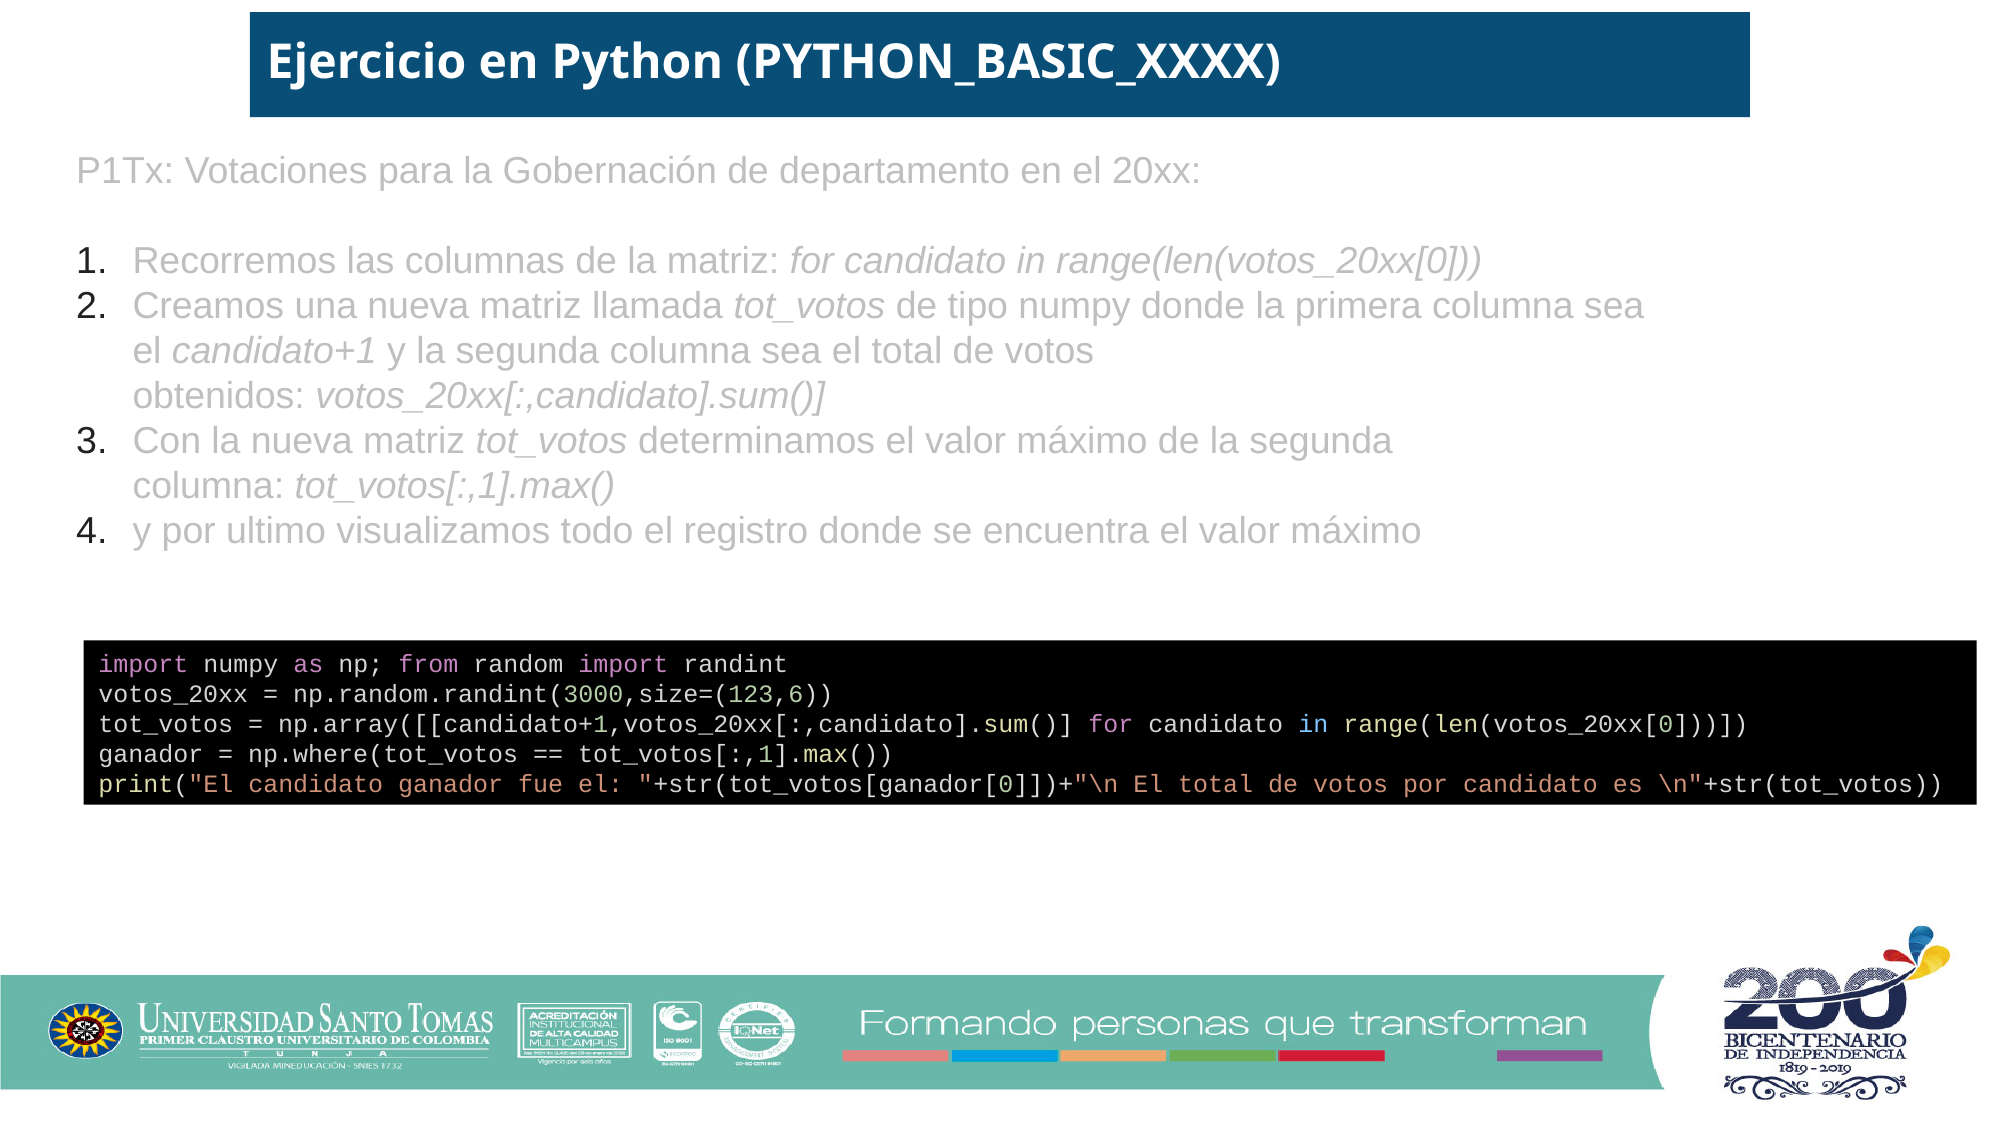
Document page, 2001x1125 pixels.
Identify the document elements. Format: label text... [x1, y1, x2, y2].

picture [0, 1, 2000, 1124]
text_box Ejercicio en Python (PYTHON_BASIC_XXXX) [249, 12, 1750, 118]
text_box P1Tx: Votaciones para la Gobernación de departamento en el 20xx: Recorremos las columnas de la matriz: for candidato in range(len(votos_20xx[0])) Creamos una nueva matriz llamada tot_votos de tipo numpy donde la primera columna sea el candidato+1 y la segunda columna sea el total de votos obtenidos: votos_20xx[:,candidato].sum()] Con la nueva matriz tot_votos determinamos el valor máximo de la segunda columna: tot_votos[:,1].max() y por ultimo visualizamos todo el registro donde se encuentra el valor máximo [61, 138, 1750, 559]
text_box import numpy as np; from random import randint votos_20xx = np.random.randint(3000,size=(123,6)) tot_votos = np.array([[candidato+1,votos_20xx[:,candidato].sum()] for candidato in range(len(votos_20xx[0]))]) ganador = np.where(tot_votos == tot_votos[:,1].max()) print("El candidato ganador fue el: "+str(tot_votos[ganador[0]])+"\n El total de votos por candidato es \n"+str(tot_votos)) [83, 640, 1977, 805]
